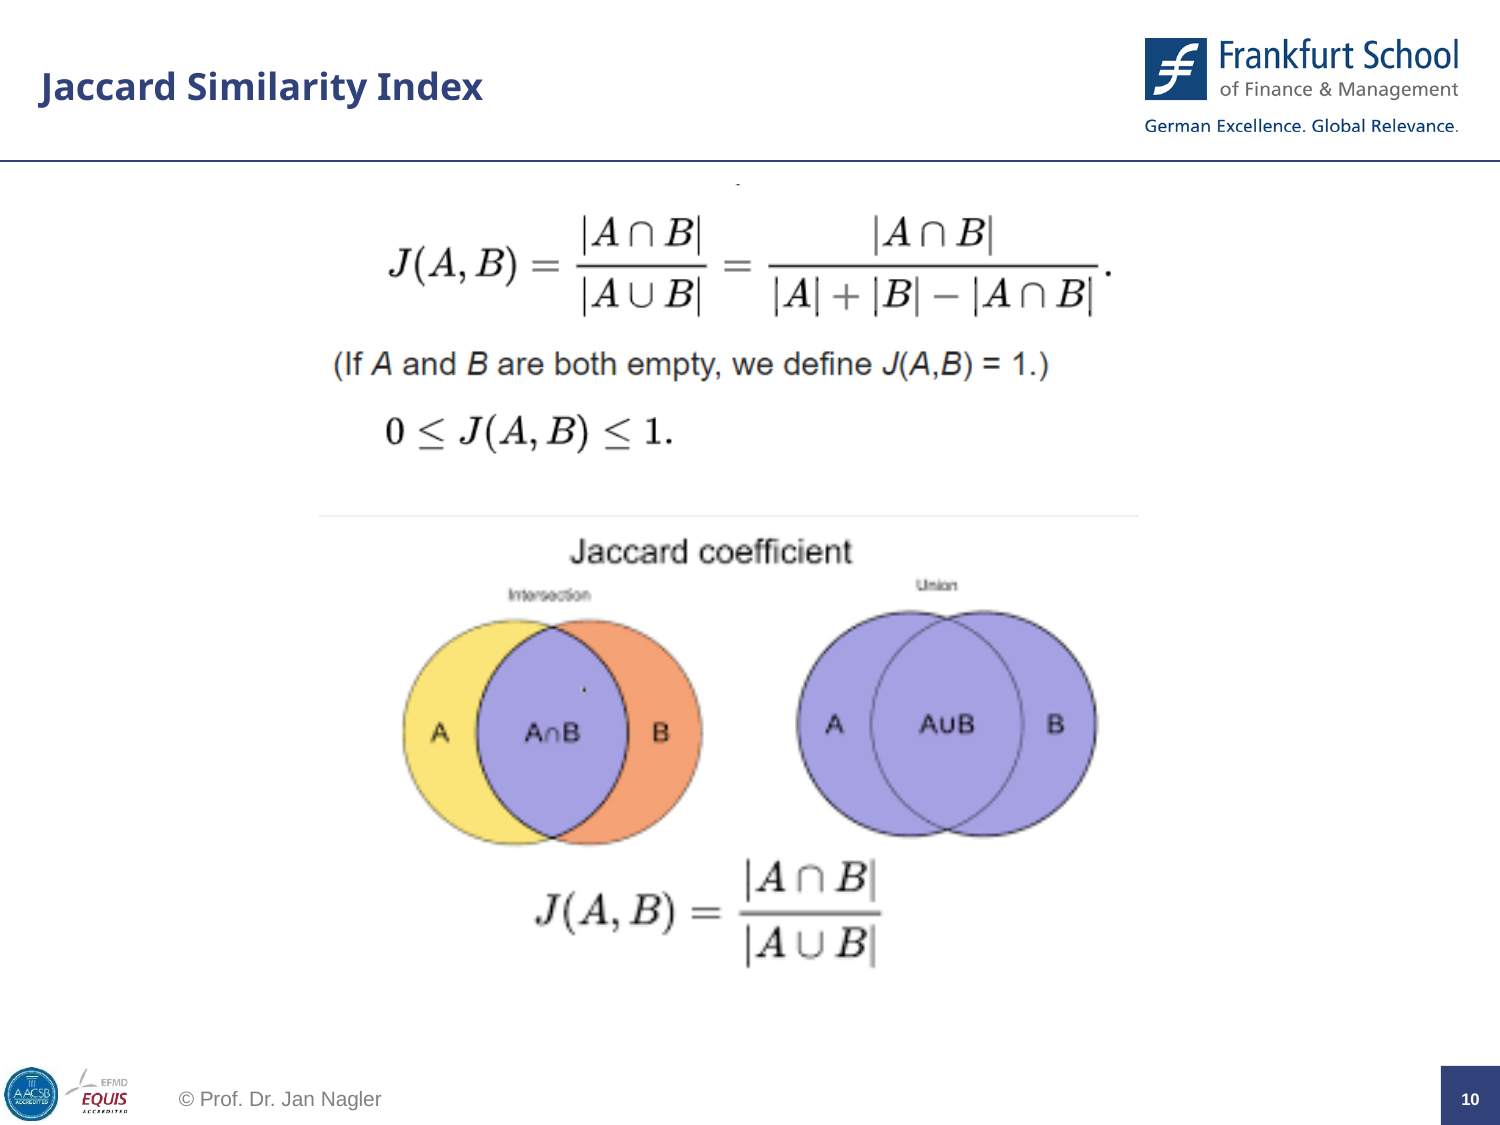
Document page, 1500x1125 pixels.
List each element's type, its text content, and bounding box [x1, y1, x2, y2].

picture [318, 514, 1139, 974]
picture [1145, 38, 1458, 132]
picture [4, 1067, 58, 1121]
picture [300, 184, 1172, 474]
title Jaccard Similarity Index [40, 59, 1116, 112]
picture [63, 1067, 128, 1114]
